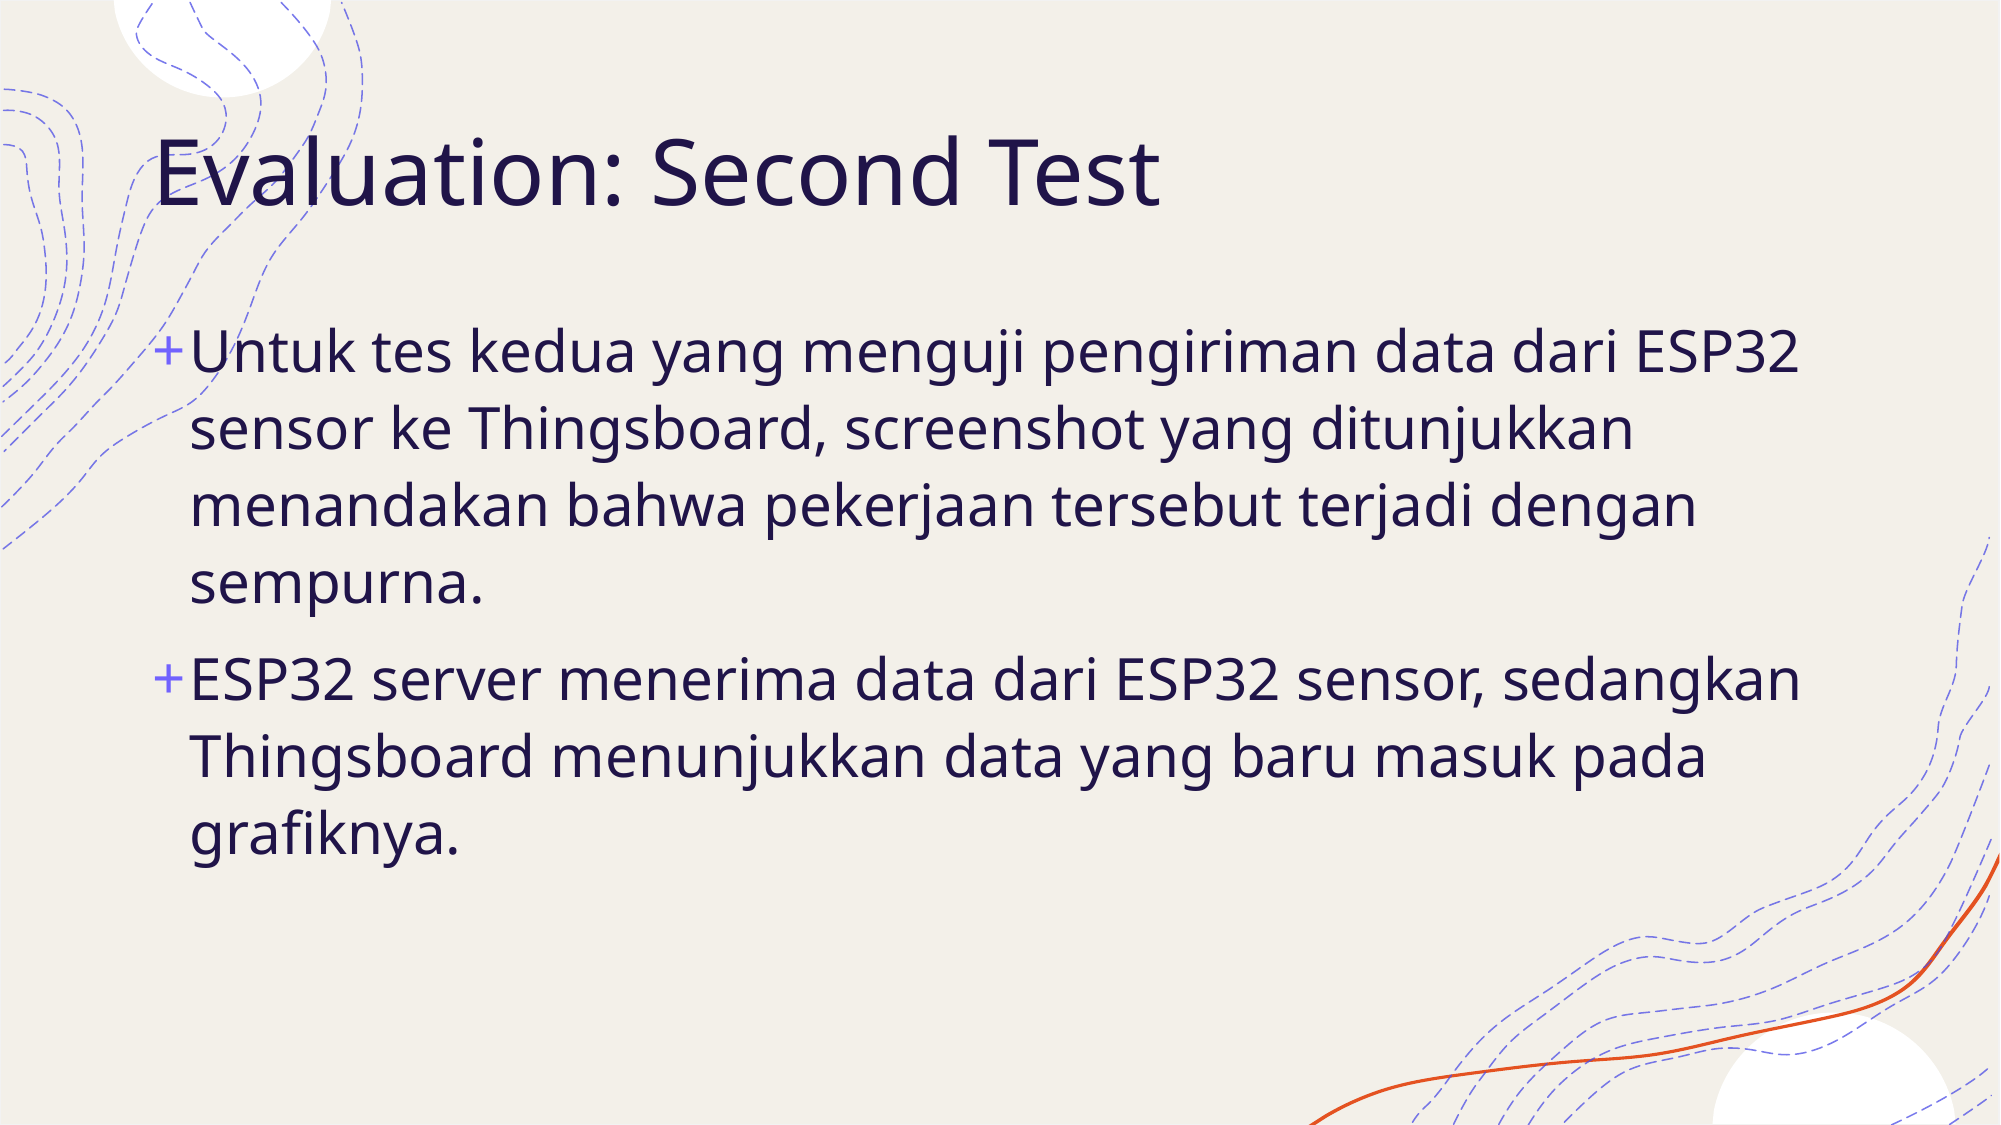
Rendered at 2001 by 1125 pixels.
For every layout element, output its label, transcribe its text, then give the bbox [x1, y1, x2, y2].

list Untuk tes kedua yang menguji pengiriman data dari ESP32 sensor ke Thingsboard, screenshot yang ditunjukkan menandakan bahwa pekerjaan tersebut terjadi dengan sempurna. ESP32 server menerima data dari ESP32 sensor, sedangkan Thingsboard menunjukkan data yang baru masuk pada grafiknya. [137, 299, 1863, 1014]
title Evaluation: Second Test [137, 59, 1863, 278]
